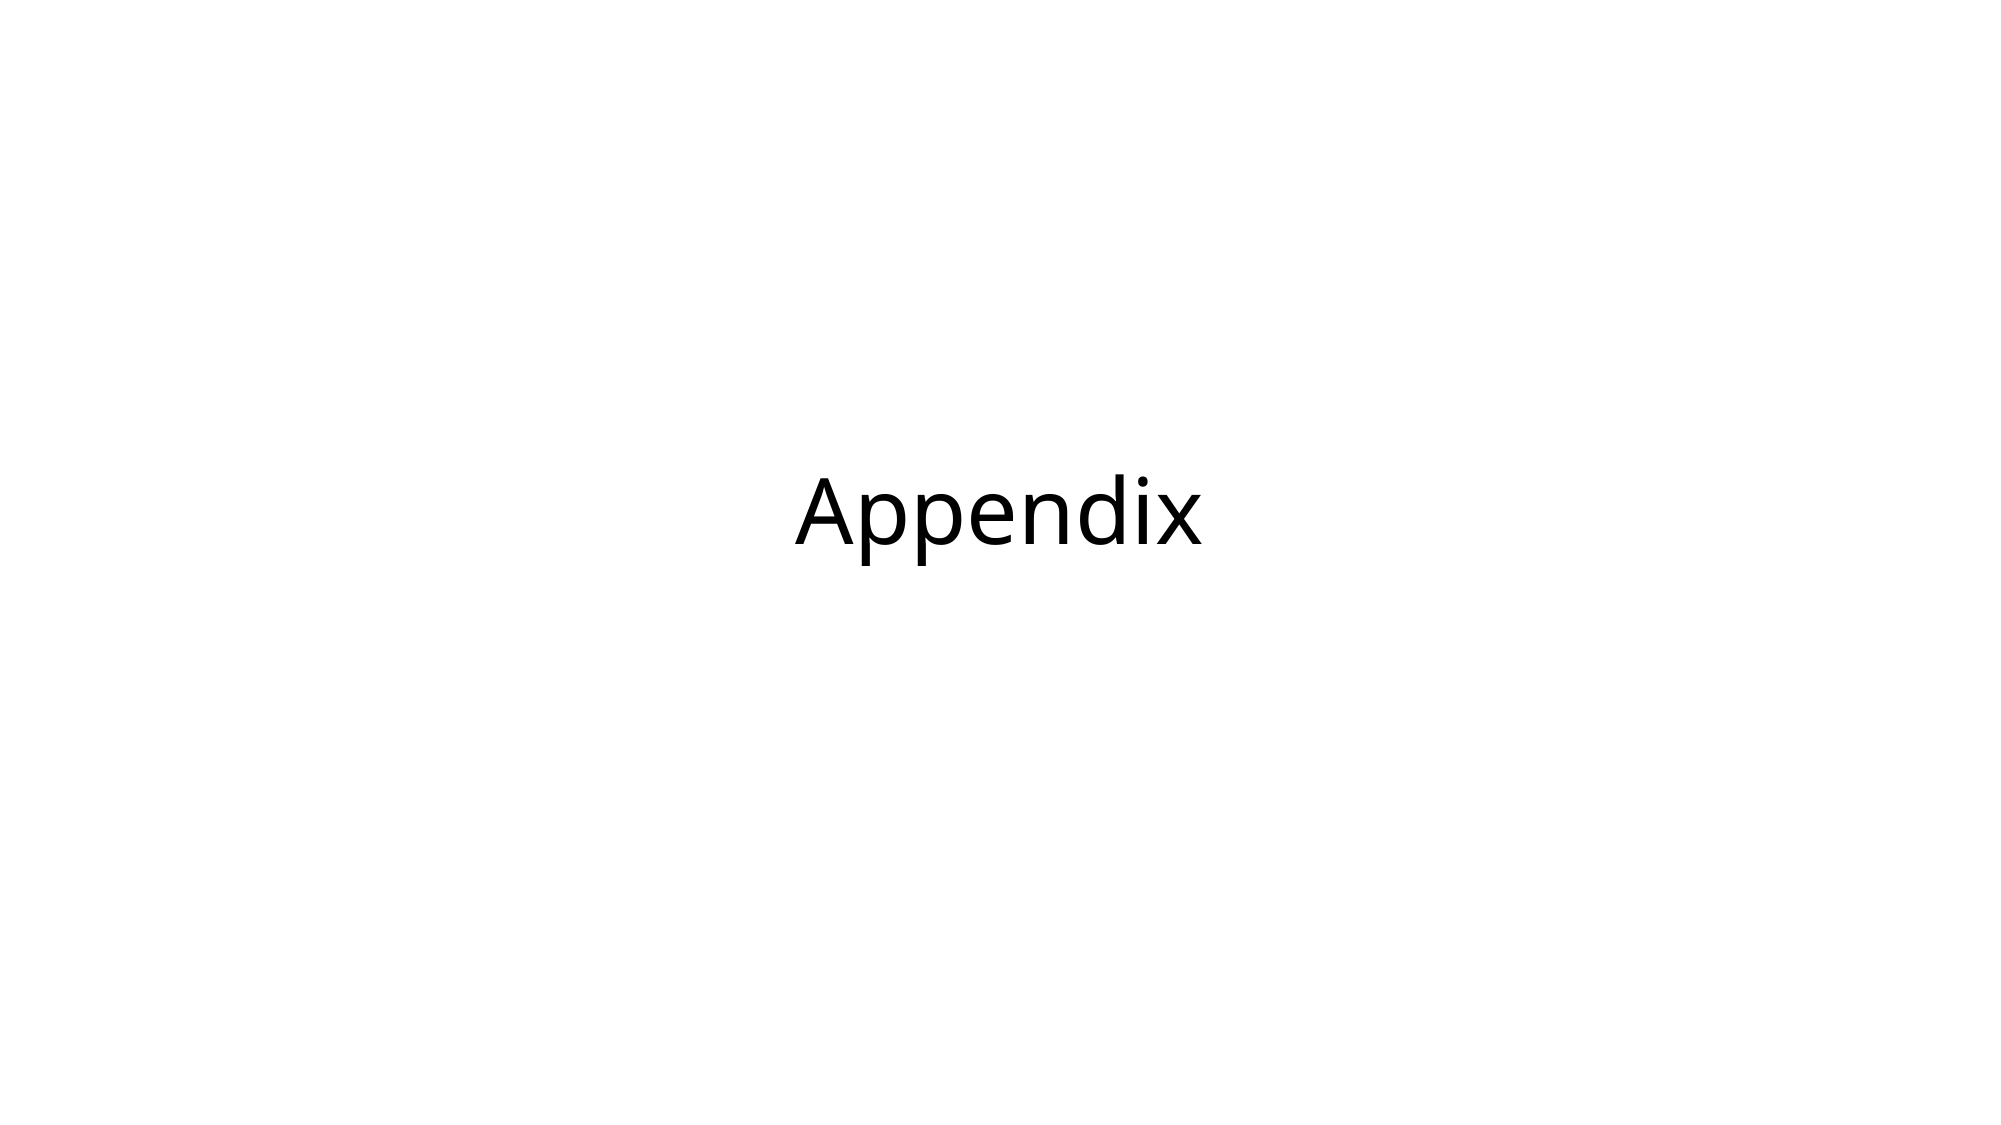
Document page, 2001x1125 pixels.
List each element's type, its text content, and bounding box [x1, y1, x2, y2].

title Appendix [137, 406, 1863, 624]
